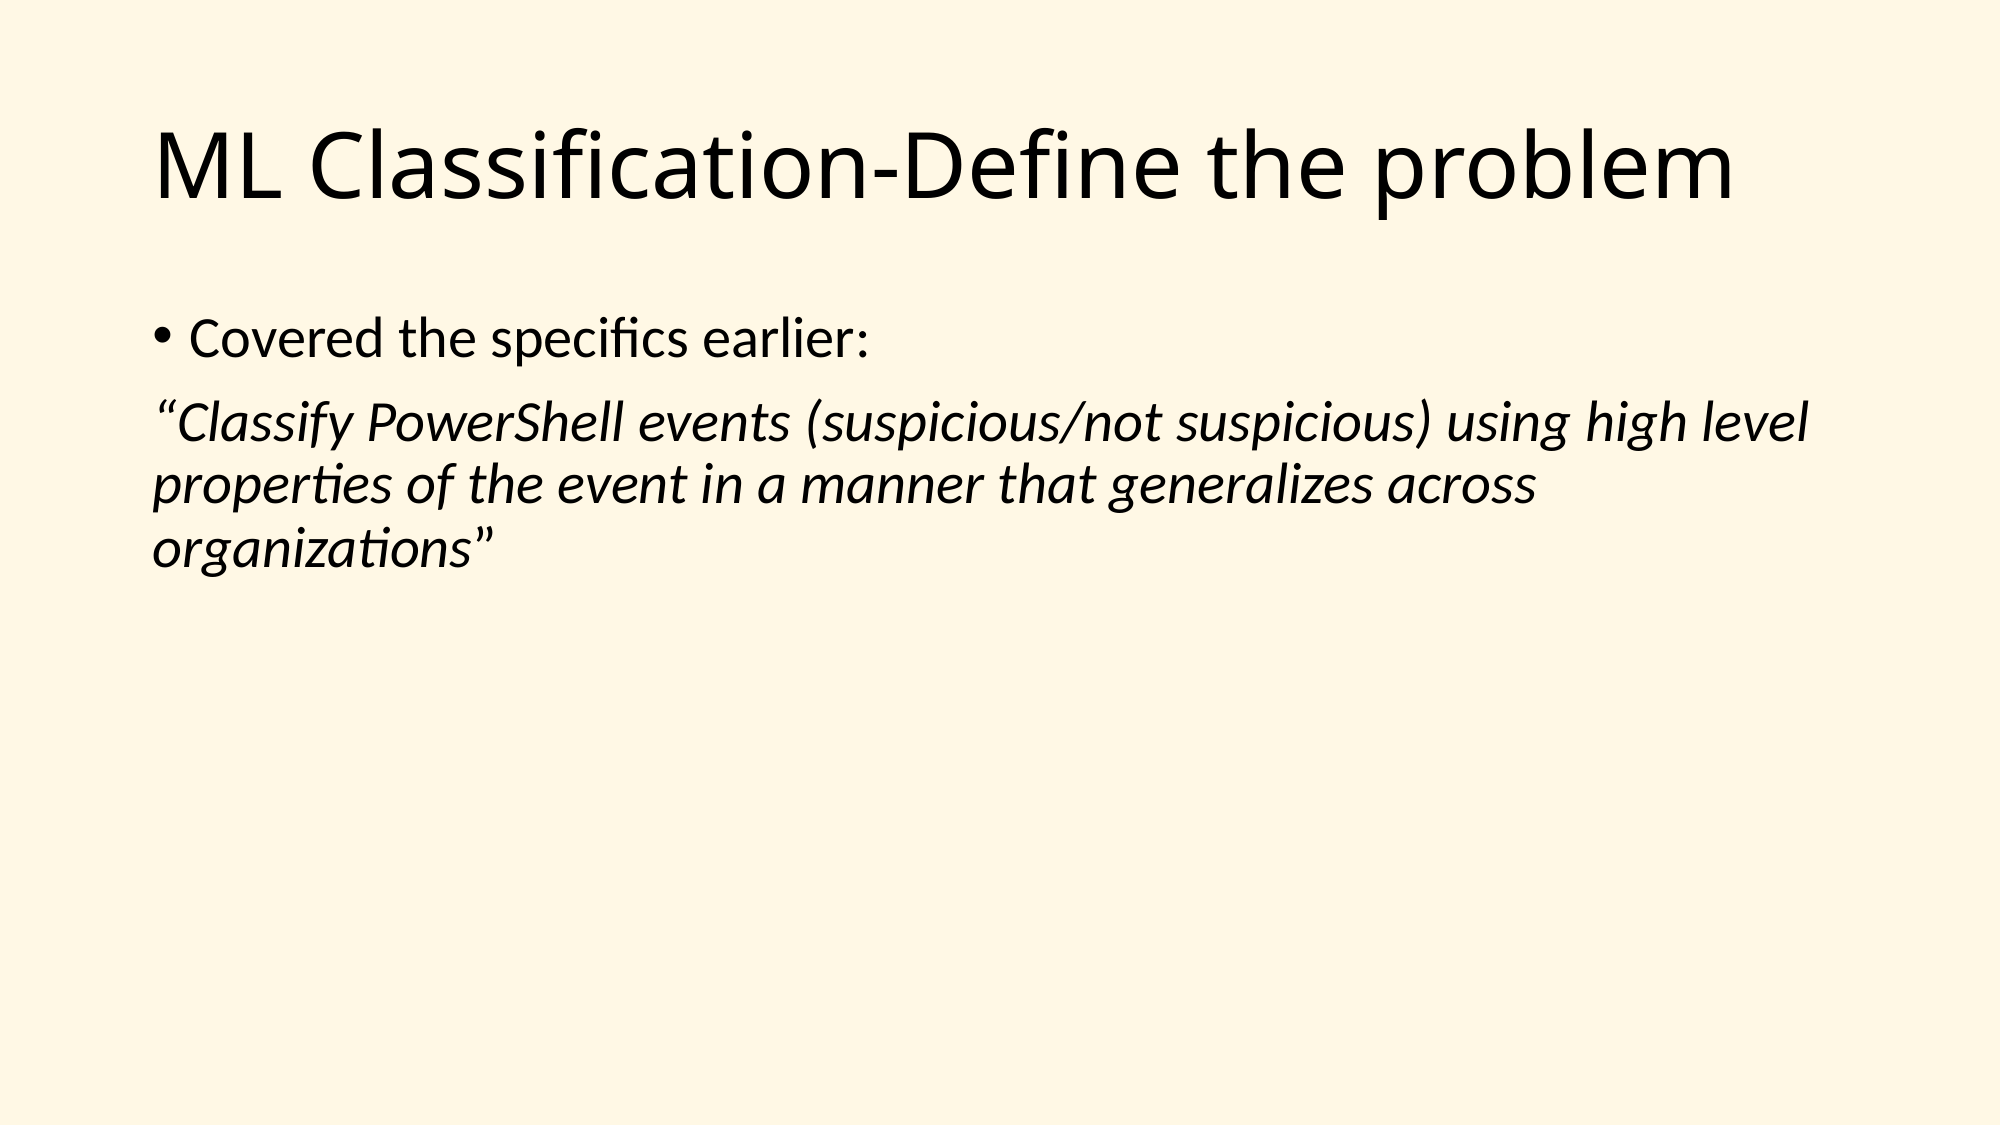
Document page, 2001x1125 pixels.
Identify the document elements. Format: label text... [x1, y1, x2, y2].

list Covered the specifics earlier: “Classify PowerShell events (suspicious/not suspicious) using high level properties of the event in a manner that generalizes across organizations” [137, 299, 1863, 1014]
title ML Classification-Define the problem [137, 59, 1863, 278]
